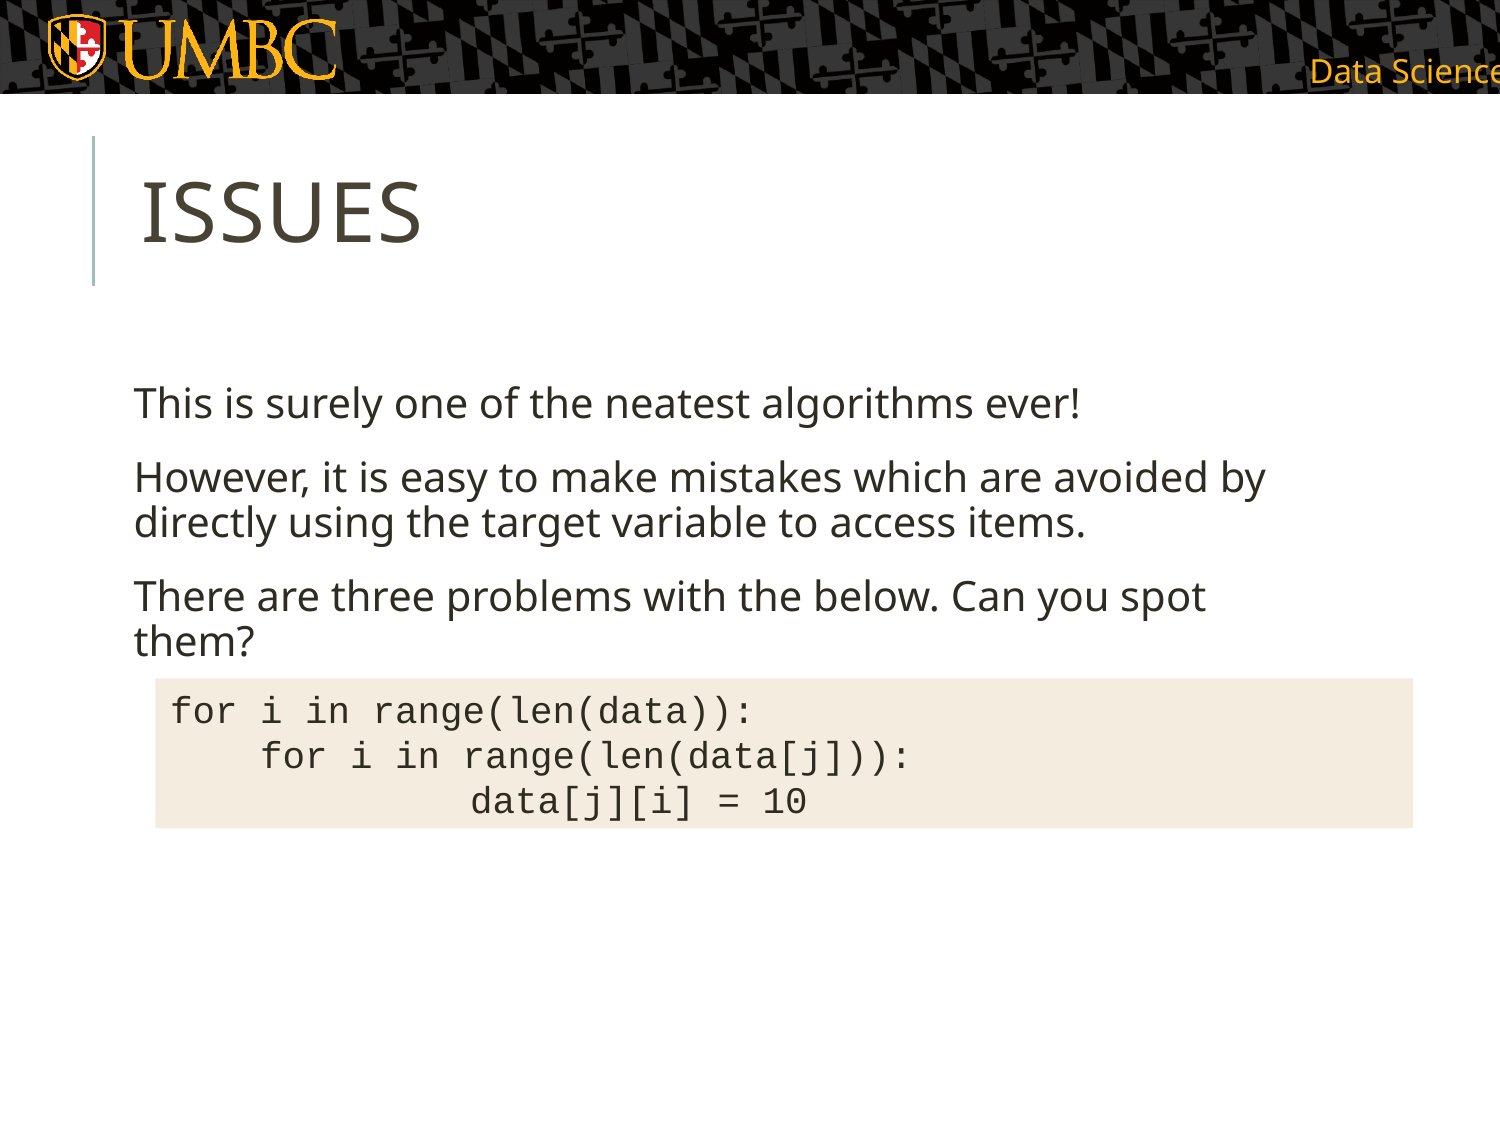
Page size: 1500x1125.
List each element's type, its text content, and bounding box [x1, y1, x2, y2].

text_box for i in range(len(data)): for i in range(len(data[j])): data[j][i] = 10 [155, 678, 1413, 829]
list This is surely one of the neatest algorithms ever! However, it is easy to make mistakes which are avoided by directly using the target variable to access items. There are three problems with the below. Can you spot them? [126, 375, 1322, 646]
picture [0, 0, 1500, 94]
title Issues [126, 96, 1322, 342]
